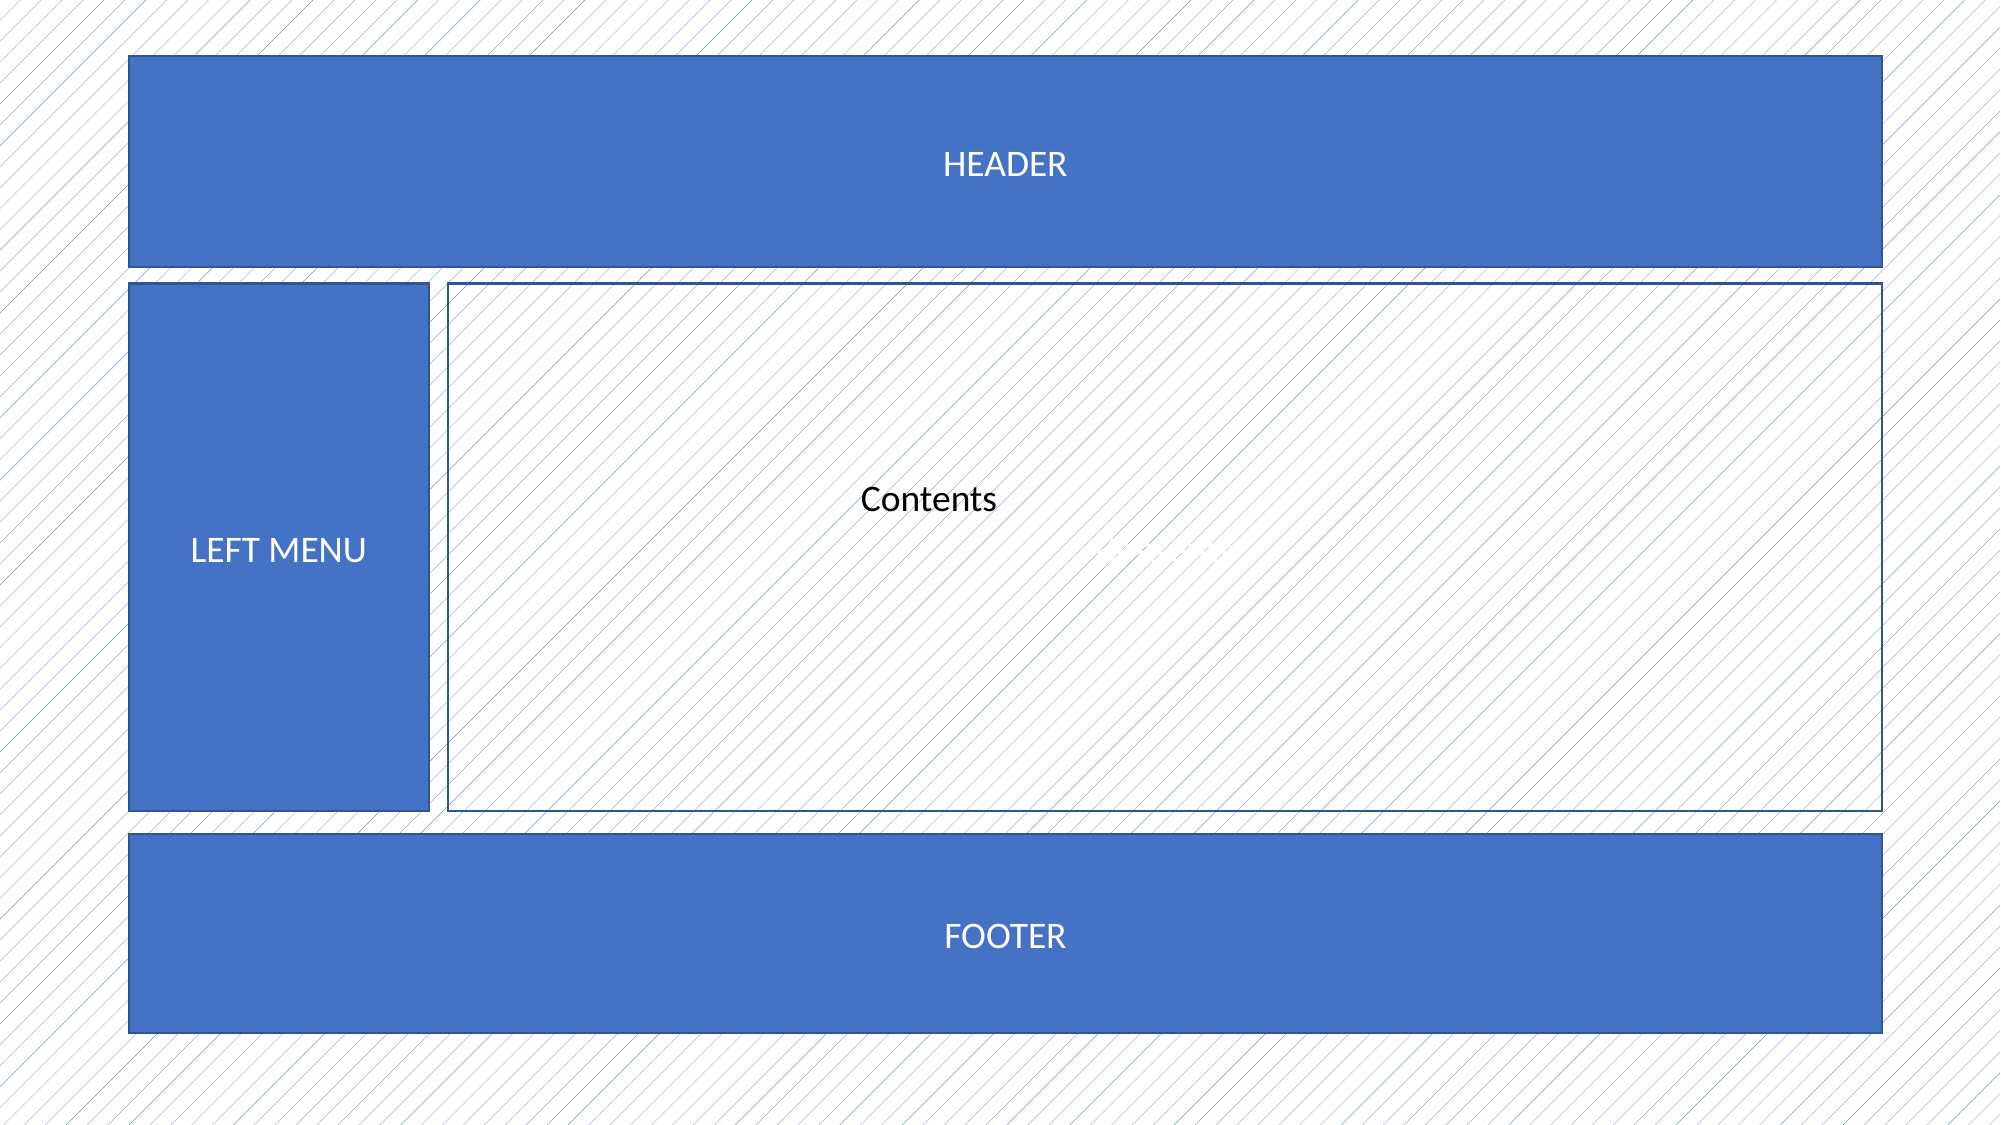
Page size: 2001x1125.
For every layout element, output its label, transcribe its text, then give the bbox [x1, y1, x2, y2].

text_box Contents [447, 282, 1883, 812]
text_box HEADER [128, 55, 1883, 268]
text_box Contents [846, 466, 1261, 527]
text_box FOOTER [128, 833, 1883, 1034]
text_box LEFT MENU [128, 282, 430, 812]
